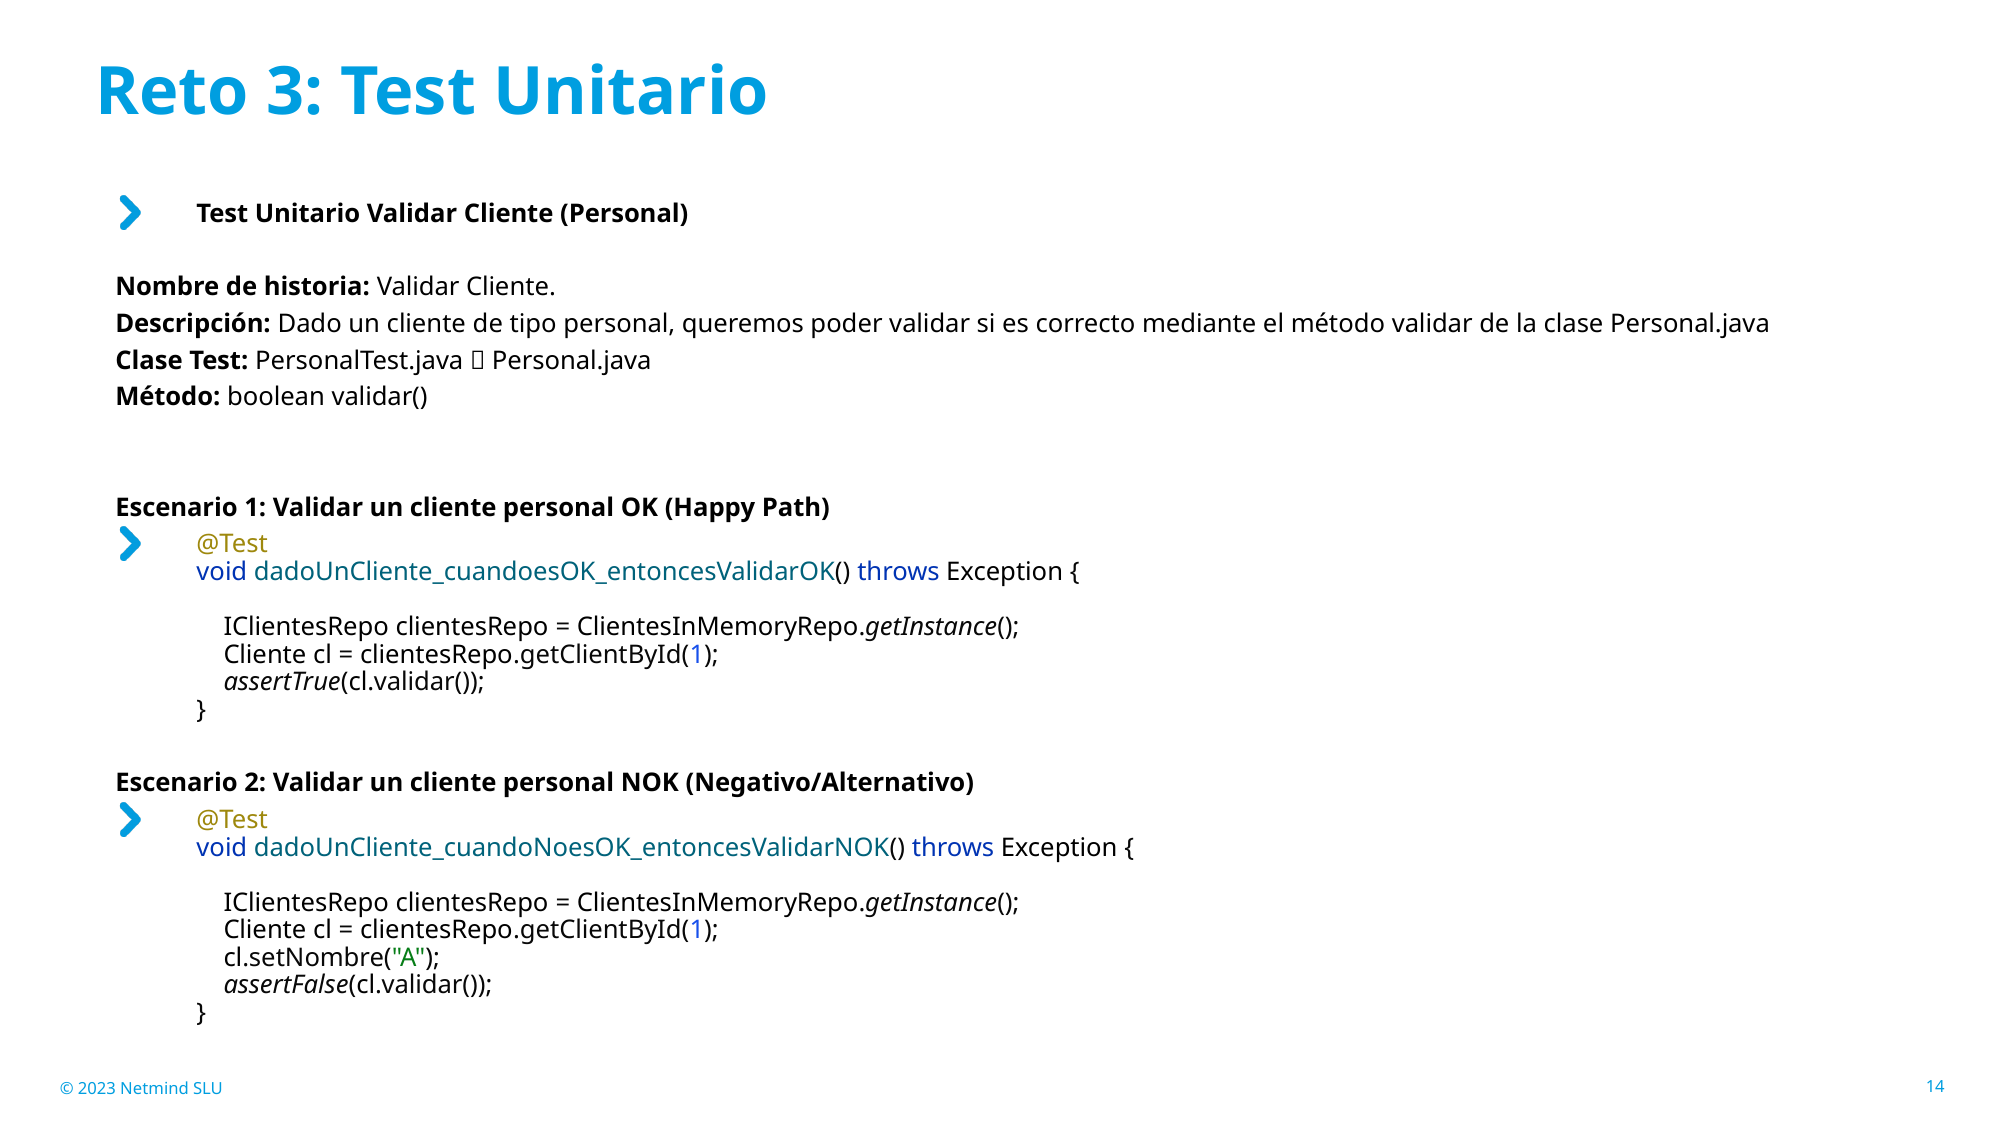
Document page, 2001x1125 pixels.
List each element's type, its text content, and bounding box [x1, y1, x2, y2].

picture [115, 522, 145, 564]
picture [115, 798, 145, 840]
slide_number 14 [1509, 1057, 1960, 1118]
picture [115, 191, 145, 233]
text_box Test Unitario Validar Cliente (Personal) Nombre de historia: Validar Cliente. Descripción: Dado un cliente de tipo personal, queremos poder validar si es correcto mediante el método validar de la clase Personal.java Clase Test: PersonalTest.java  Personal.java Método: boolean validar() Escenario 1: Validar un cliente personal OK (Happy Path) @Test void dadoUnCliente_cuandoesOK_entoncesValidarOK() throws Exception { IClientesRepo clientesRepo = ClientesInMemoryRepo.getInstance(); Cliente cl = clientesRepo.getClientById(1); assertTrue(cl.validar()); } Escenario 2: Validar un cliente personal NOK (Negativo/Alternativo) @Test void dadoUnCliente_cuandoNoesOK_entoncesValidarNOK() throws Exception { IClientesRepo clientesRepo = ClientesInMemoryRepo.getInstance(); Cliente cl = clientesRepo.getClientById(1); cl.setNombre("A"); assertFalse(cl.validar()); } [100, 192, 1818, 1039]
footer © 2023 Netmind SLU [44, 1057, 720, 1118]
title Reto 3: Test Unitario [80, 49, 1895, 143]
